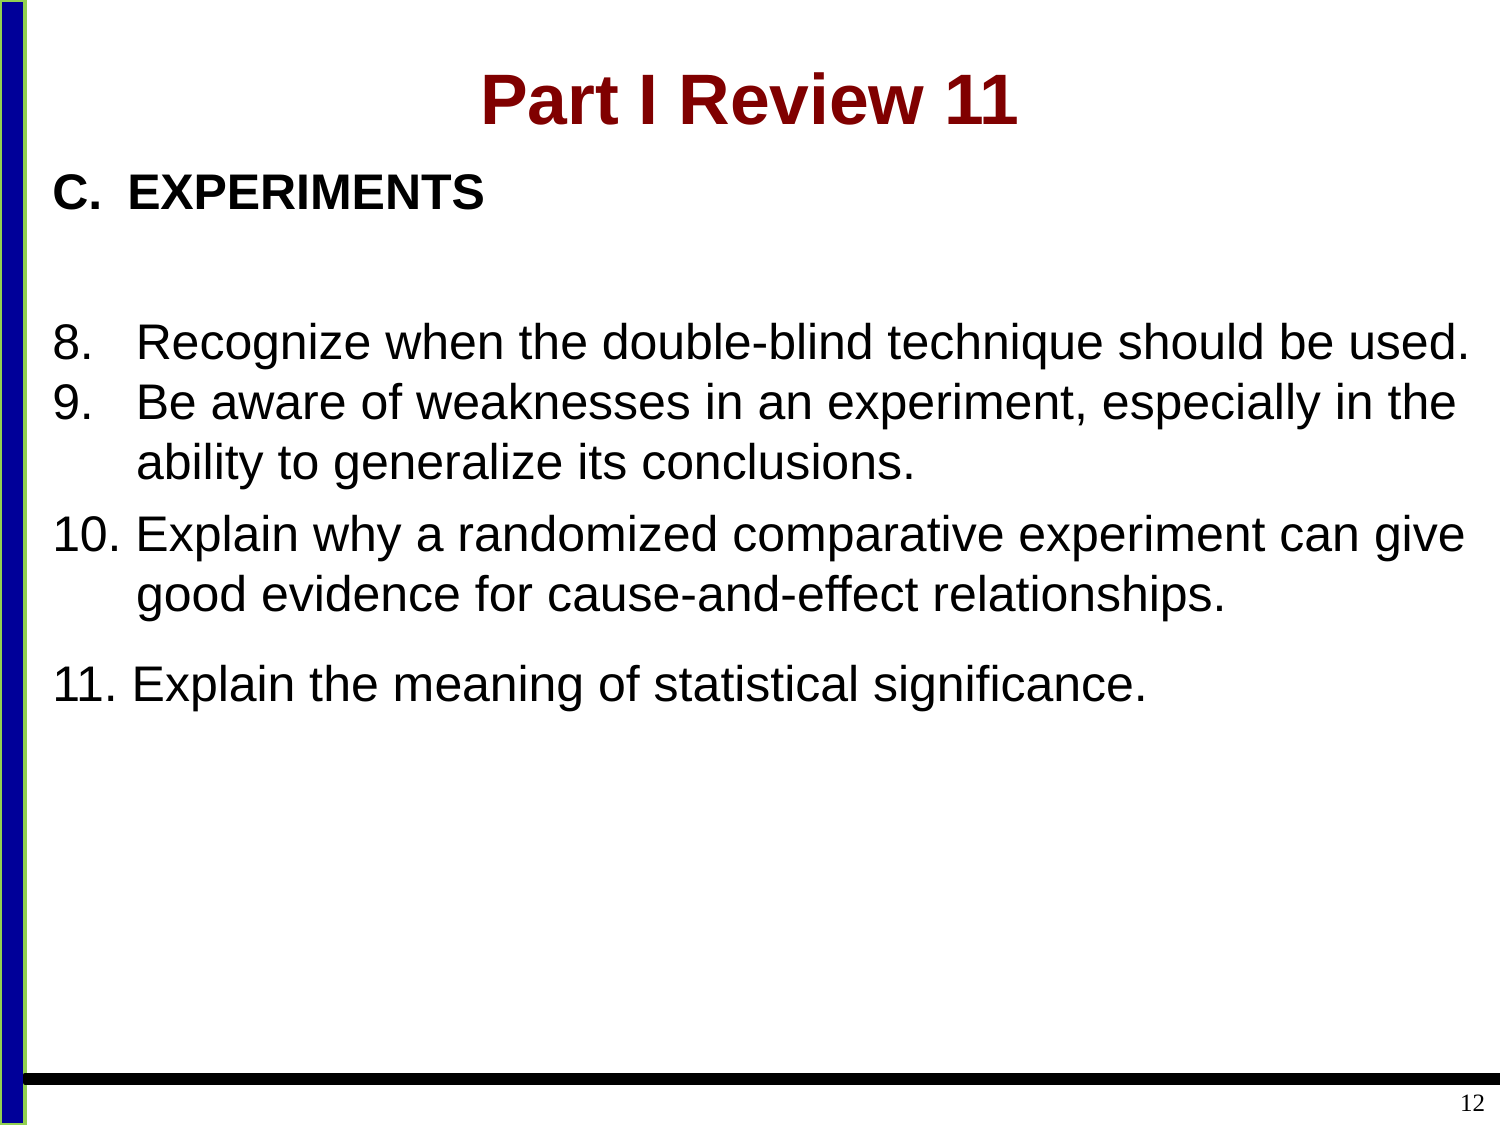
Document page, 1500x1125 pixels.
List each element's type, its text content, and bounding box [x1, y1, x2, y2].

title Part I Review 11 [75, 45, 1425, 151]
text_box EXPERIMENTS 8. Recognize when the double-blind technique should be used. 9. Be aware of weaknesses in an experiment, especially in the ability to generalize its conclusions. 10. Explain why a randomized comparative experiment can give good evidence for cause-and-effect relationships. 11. Explain the meaning of statistical significance. [37, 151, 1500, 780]
